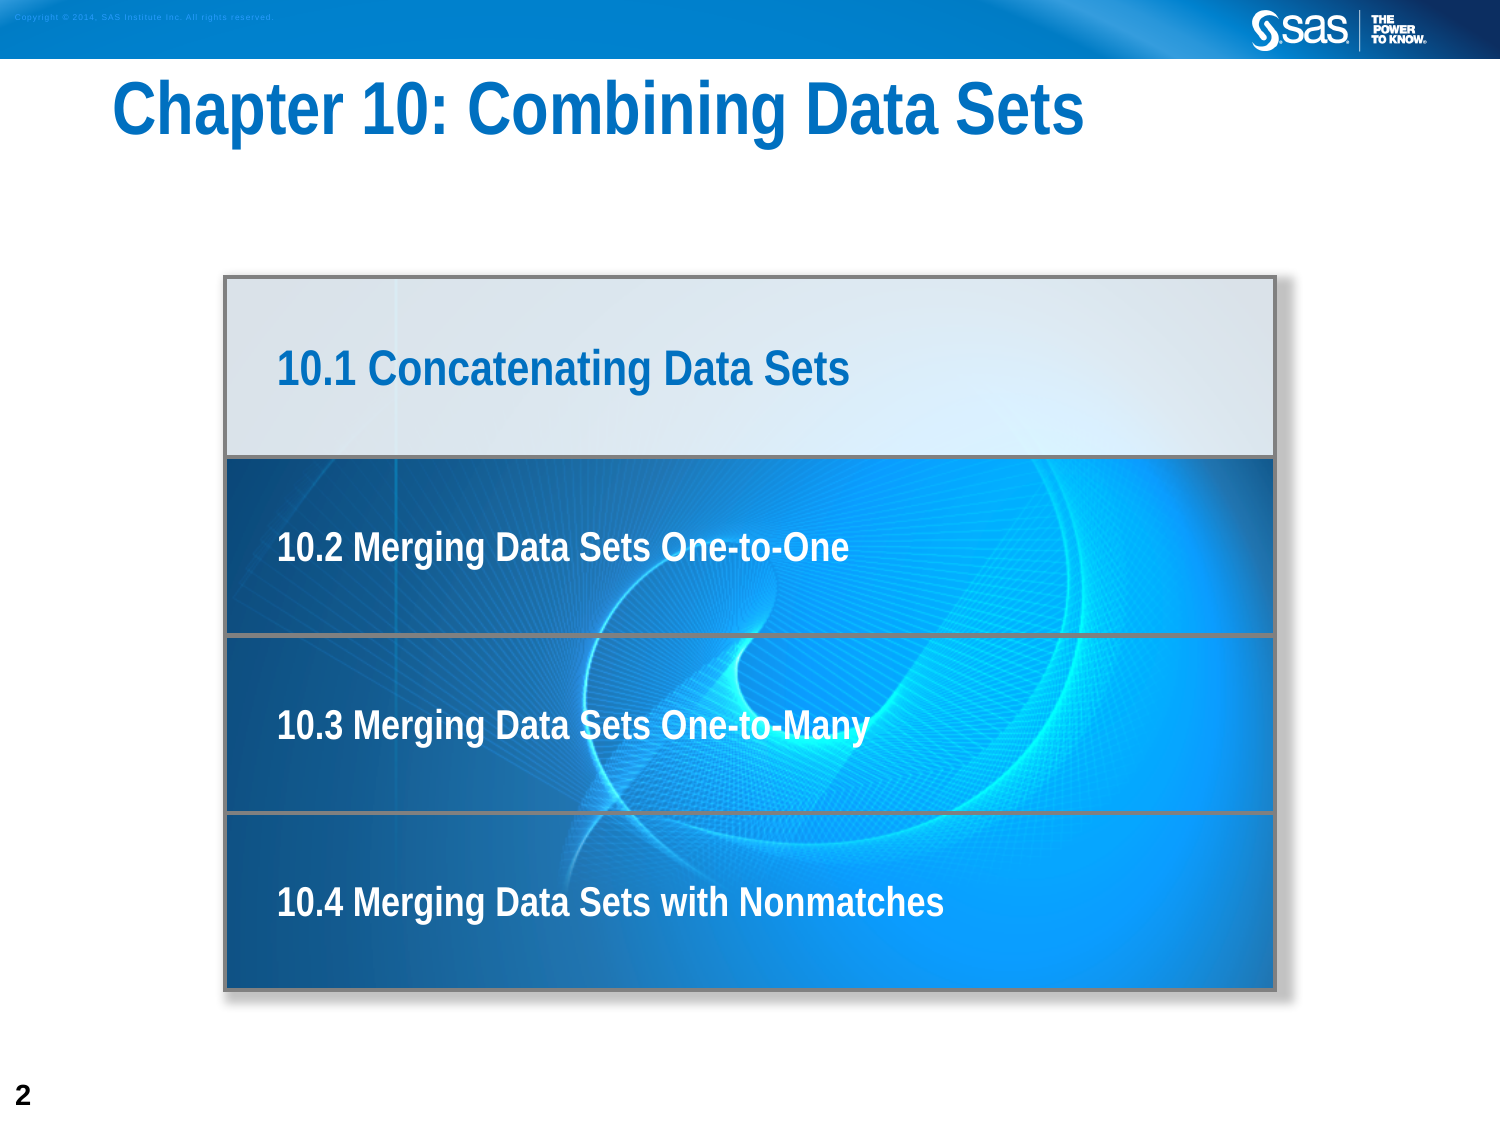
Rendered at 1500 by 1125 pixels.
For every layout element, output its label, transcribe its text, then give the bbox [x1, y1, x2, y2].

title Chapter 10: Combining Data Sets [112, 75, 1500, 187]
picture [0, 0, 1500, 59]
picture [224, 277, 1275, 991]
